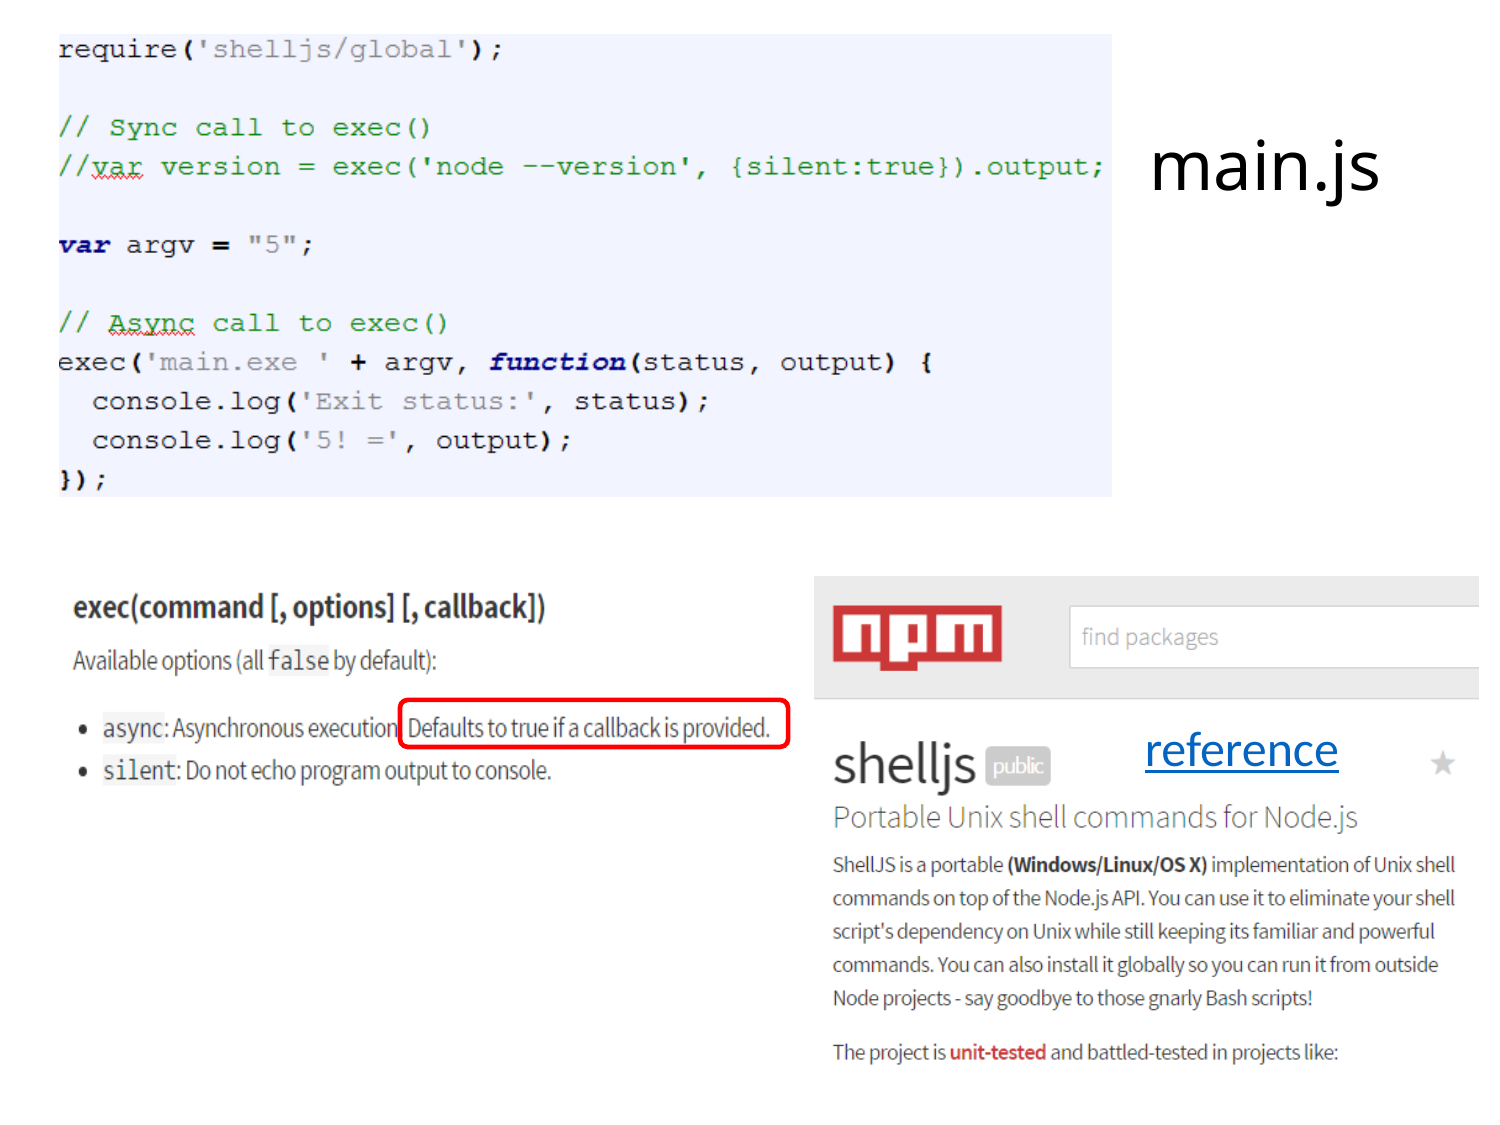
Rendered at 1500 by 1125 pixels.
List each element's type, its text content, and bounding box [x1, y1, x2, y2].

picture [59, 34, 1112, 497]
picture [59, 576, 789, 811]
title main.js [1112, 59, 1397, 278]
picture [814, 576, 1479, 1077]
